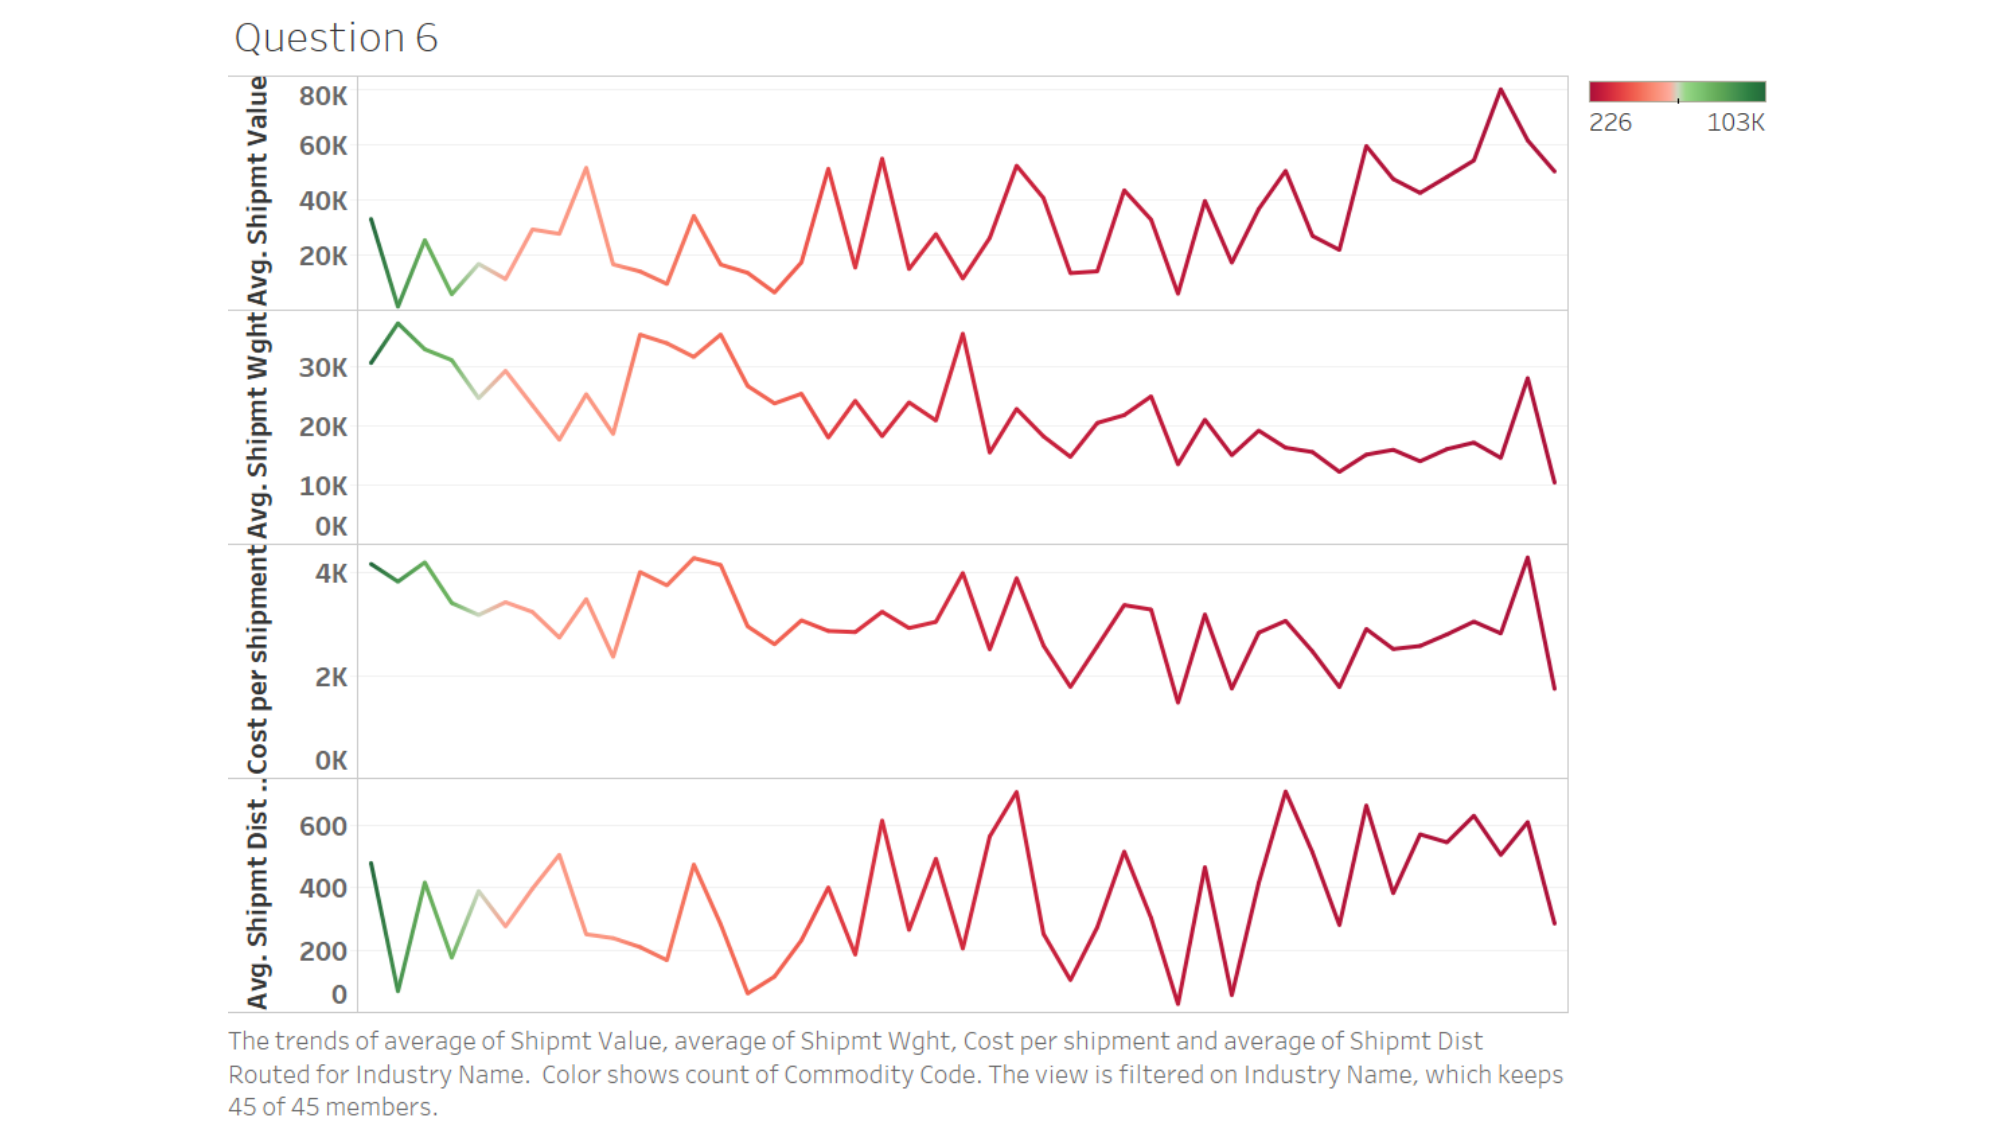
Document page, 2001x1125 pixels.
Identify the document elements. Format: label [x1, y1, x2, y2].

picture [228, 0, 1772, 1125]
